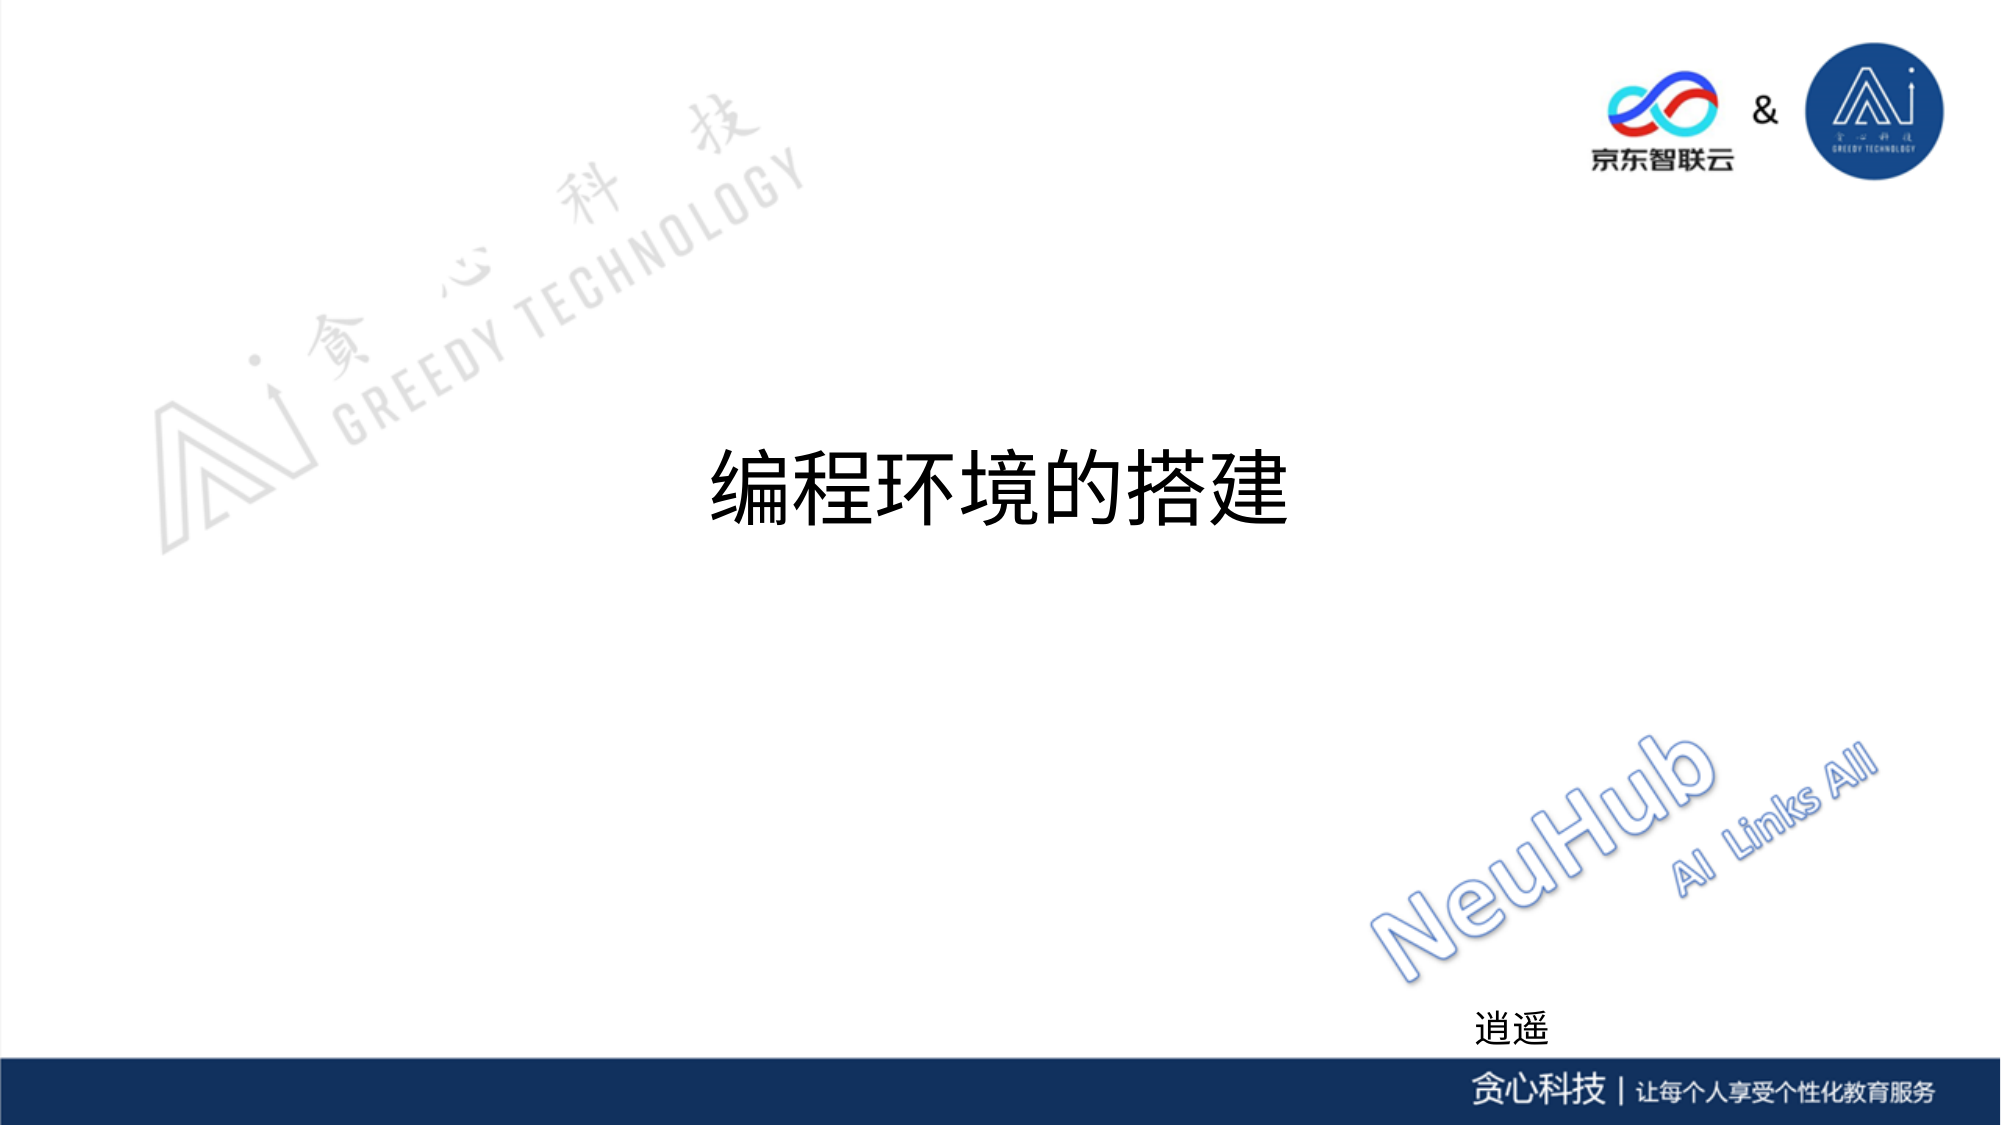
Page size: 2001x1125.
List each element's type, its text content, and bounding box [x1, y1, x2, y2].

text_box 编程环境的搭建 [314, 429, 1686, 544]
text_box 逍遥 [1459, 997, 2000, 1058]
picture [0, 0, 2001, 1125]
